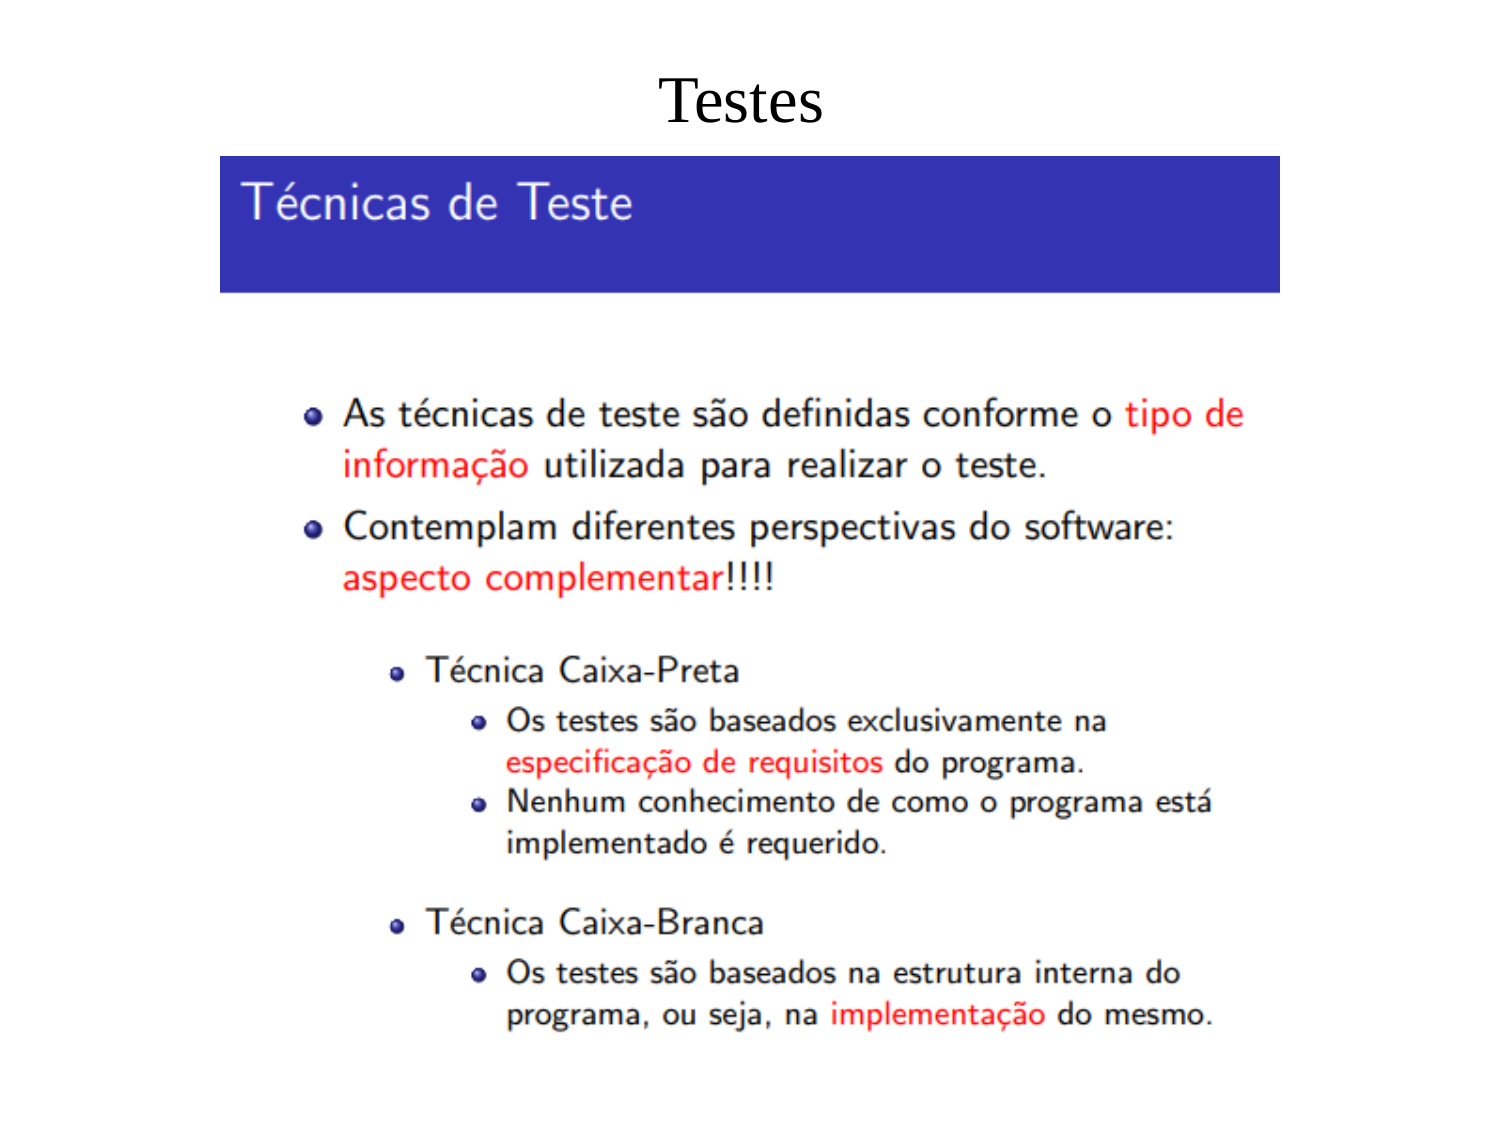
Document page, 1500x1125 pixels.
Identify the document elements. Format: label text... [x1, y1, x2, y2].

picture [219, 156, 1280, 1053]
list Testes [77, 0, 1422, 157]
